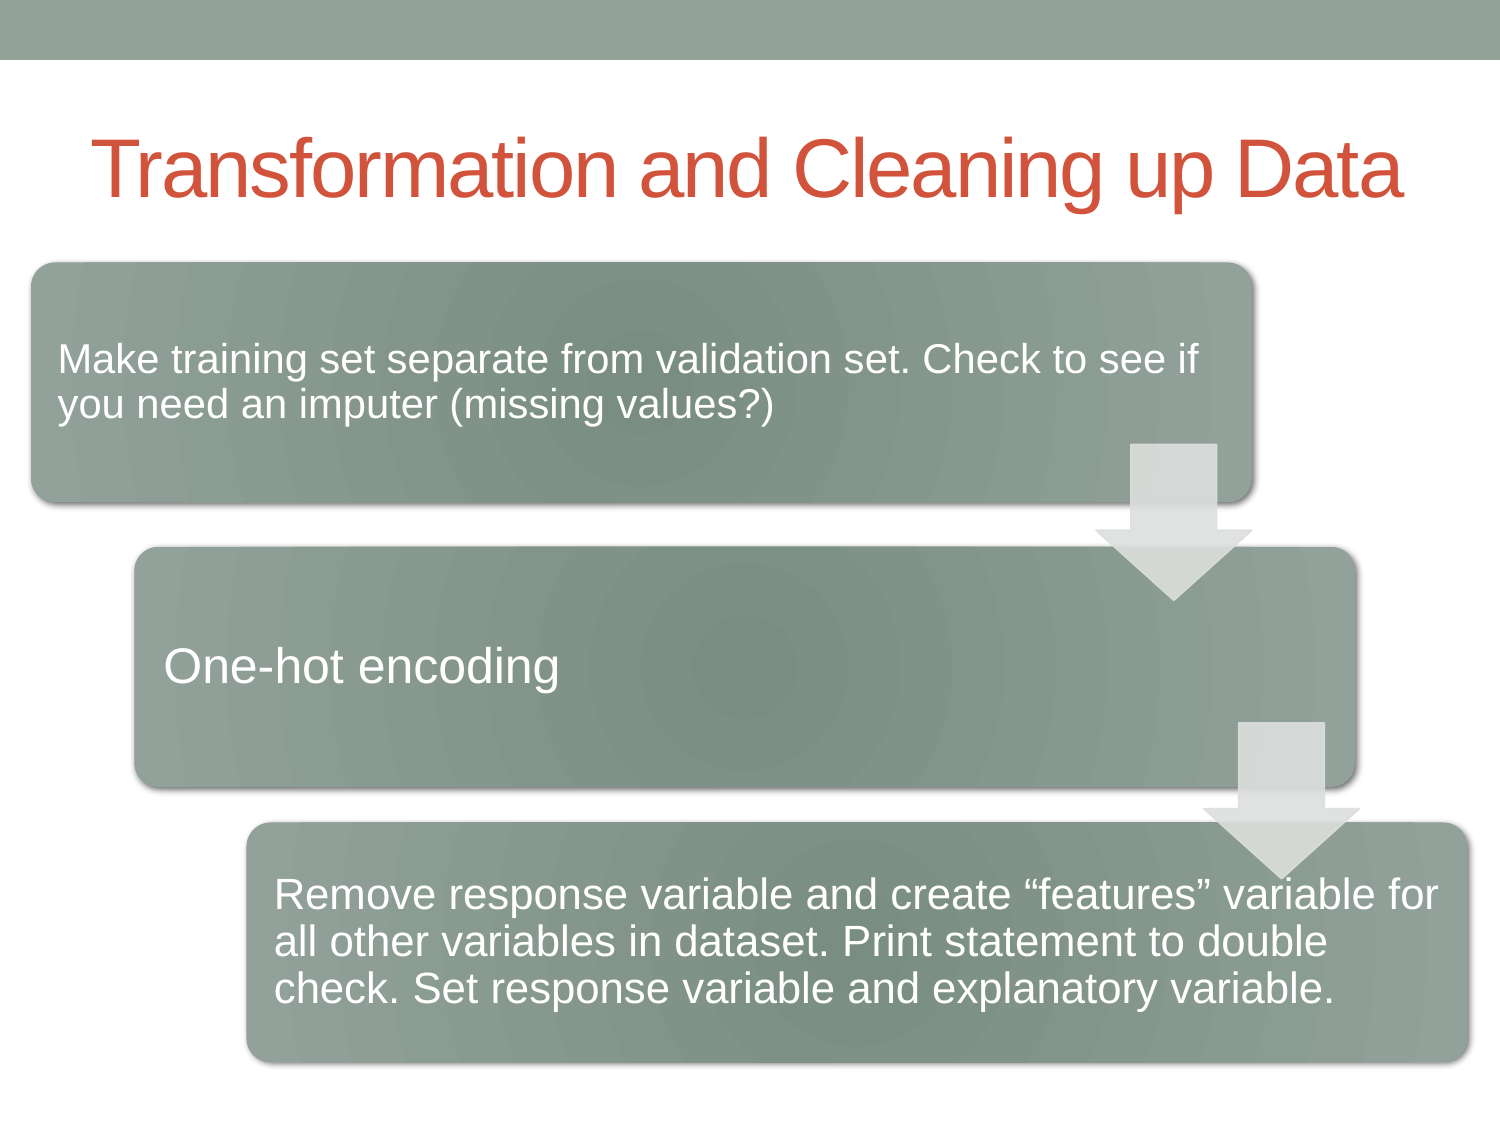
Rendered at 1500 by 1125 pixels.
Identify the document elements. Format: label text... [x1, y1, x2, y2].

title Transformation and Cleaning up Data [75, 87, 1425, 250]
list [30, 262, 1468, 1063]
